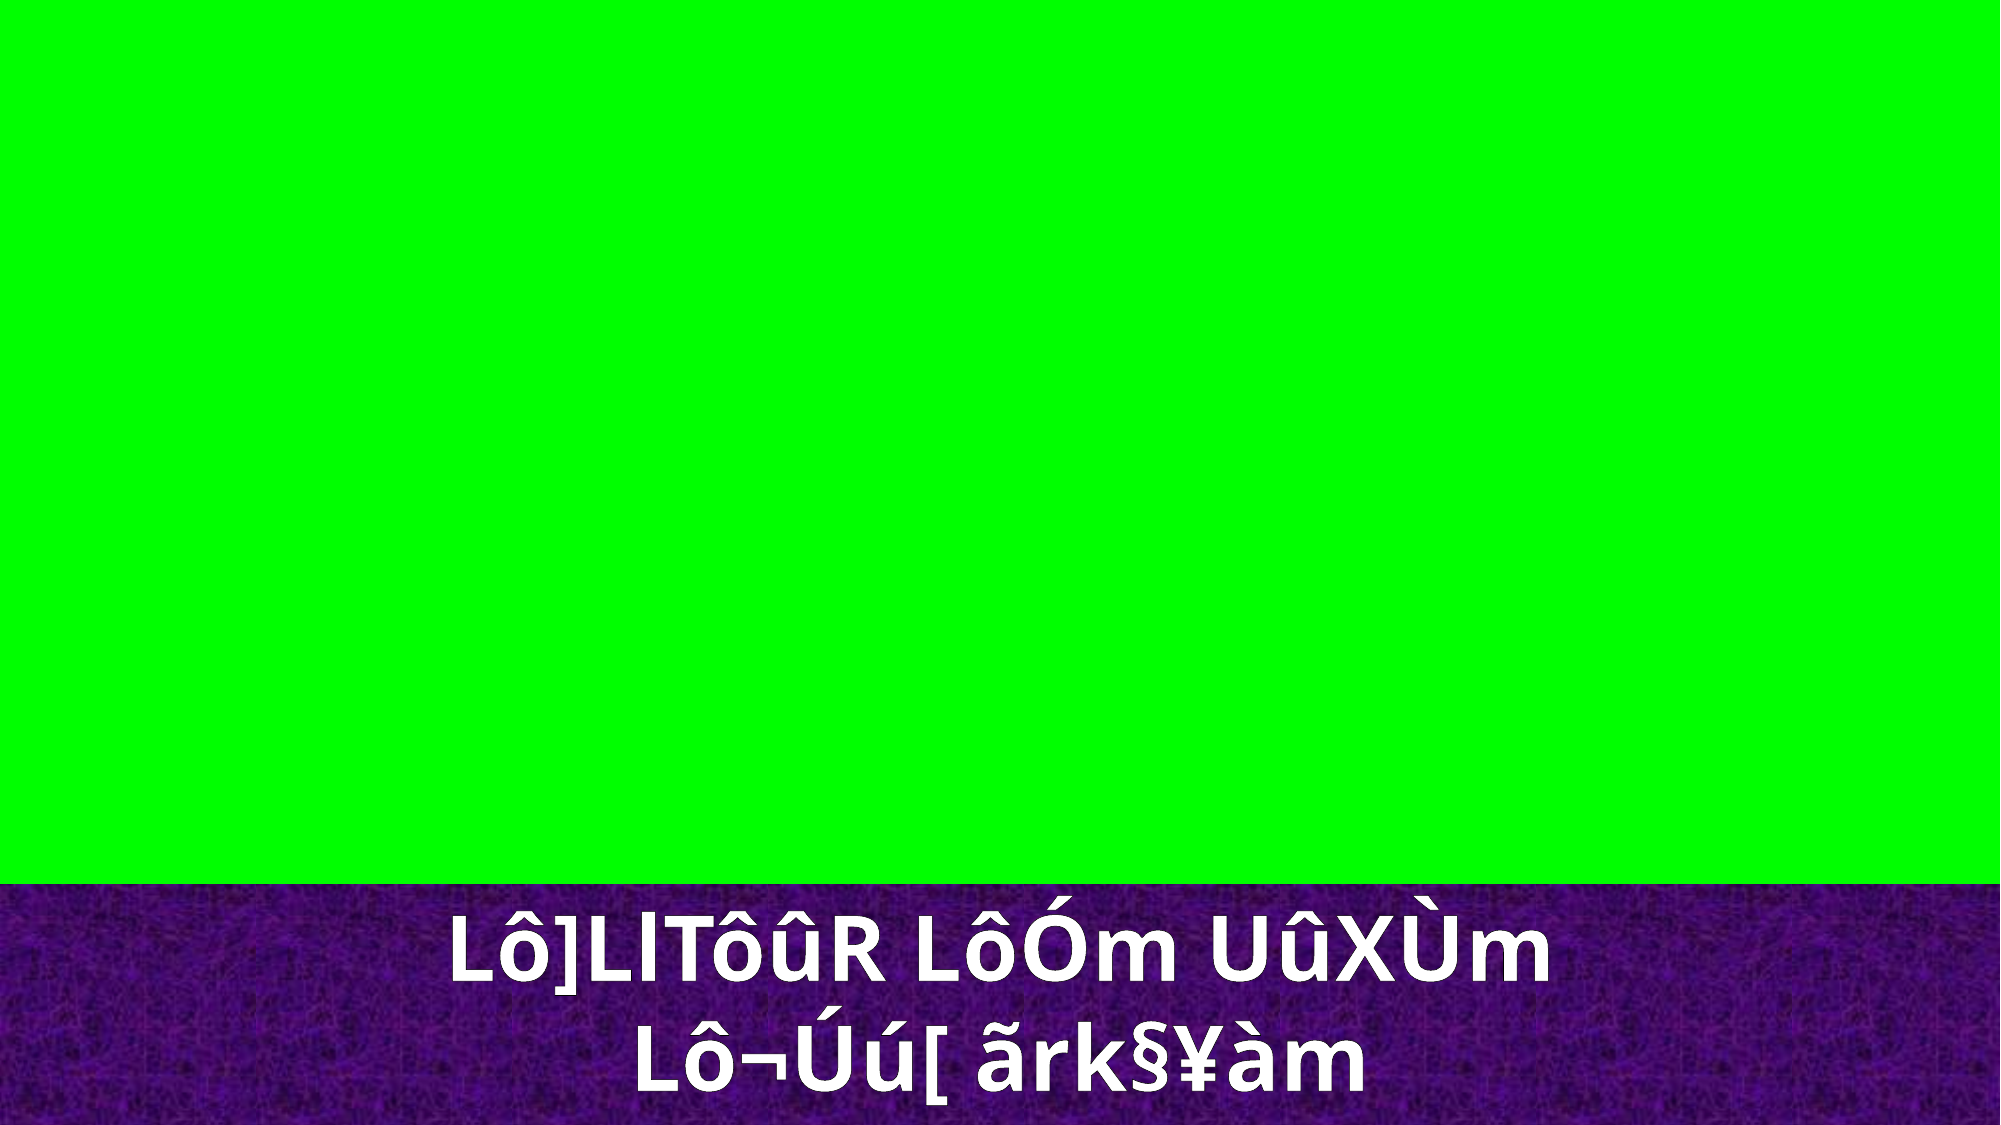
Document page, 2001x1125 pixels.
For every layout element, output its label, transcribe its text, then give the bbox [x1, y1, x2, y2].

text_box Lô]LlTôûR LôÓm UûXÙm Lô¬Úú[ ãrk§¥àm [382, 882, 1617, 1117]
text_box [0, 884, 2000, 1125]
